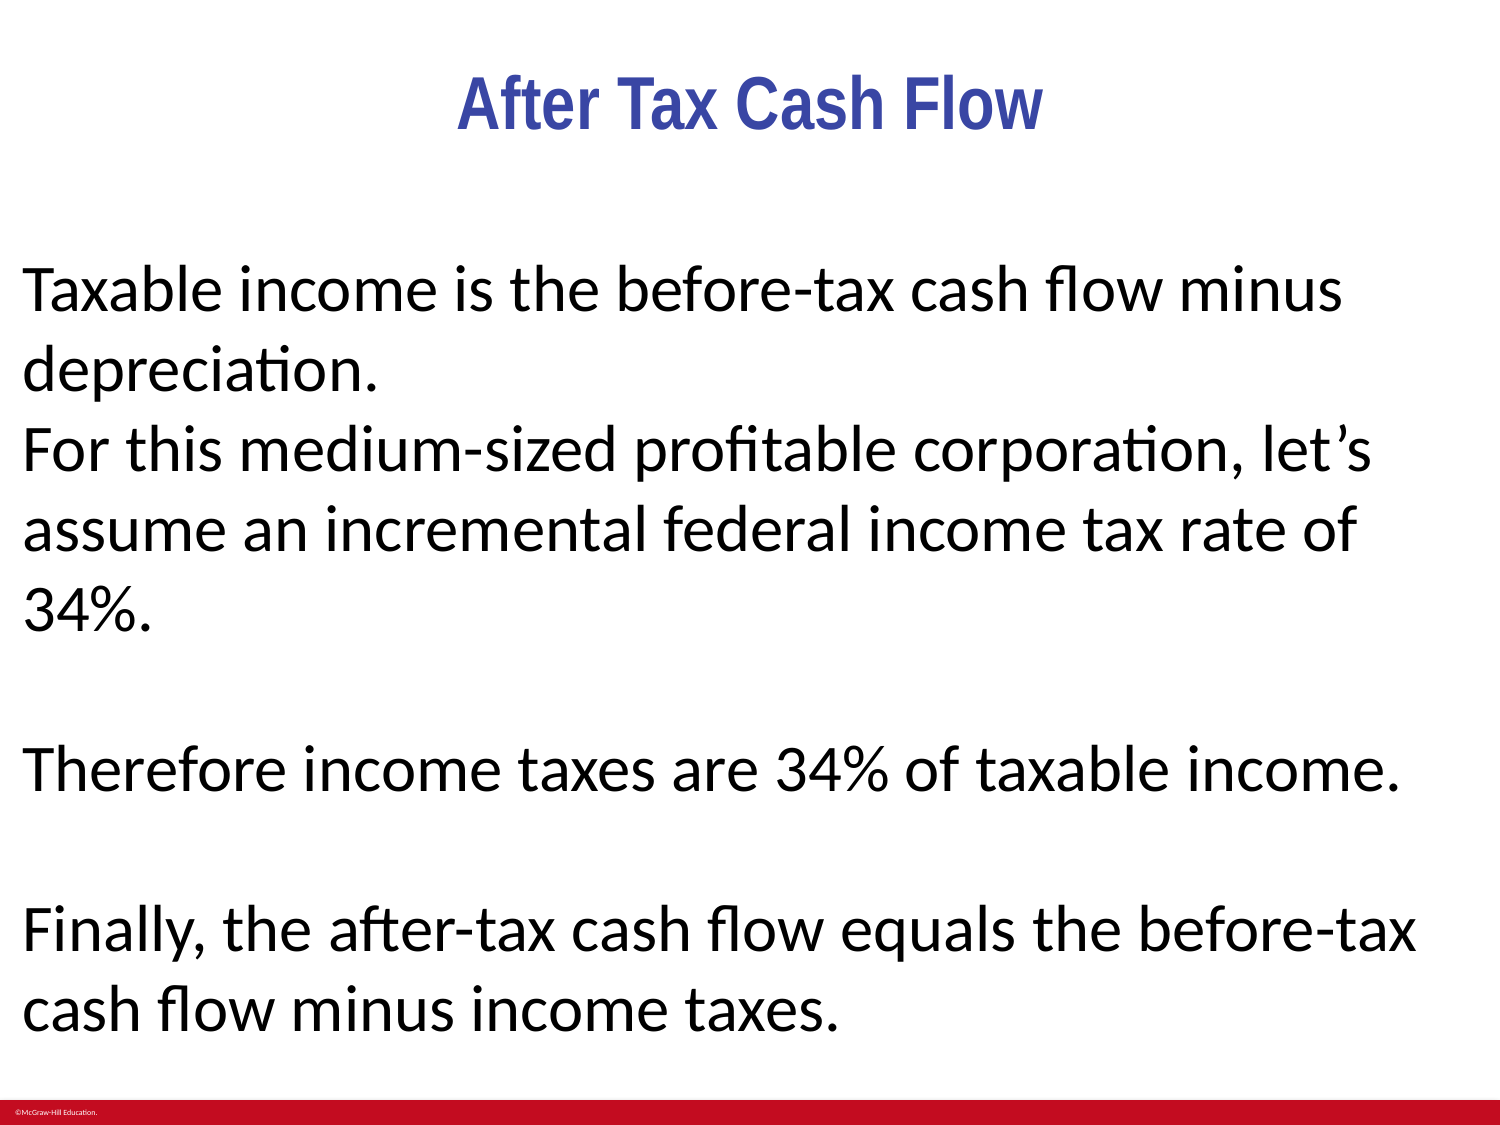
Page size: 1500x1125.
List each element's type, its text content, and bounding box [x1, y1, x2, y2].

title After Tax Cash Flow [7, 24, 1493, 175]
text_box Taxable income is the before-tax cash flow minus depreciation. For this medium-sized profitable corporation, let’s assume an incremental federal income tax rate of 34%. Therefore income taxes are 34% of taxable income. Finally, the after-tax cash flow equals the before-tax cash flow minus income taxes. [7, 237, 1500, 1052]
